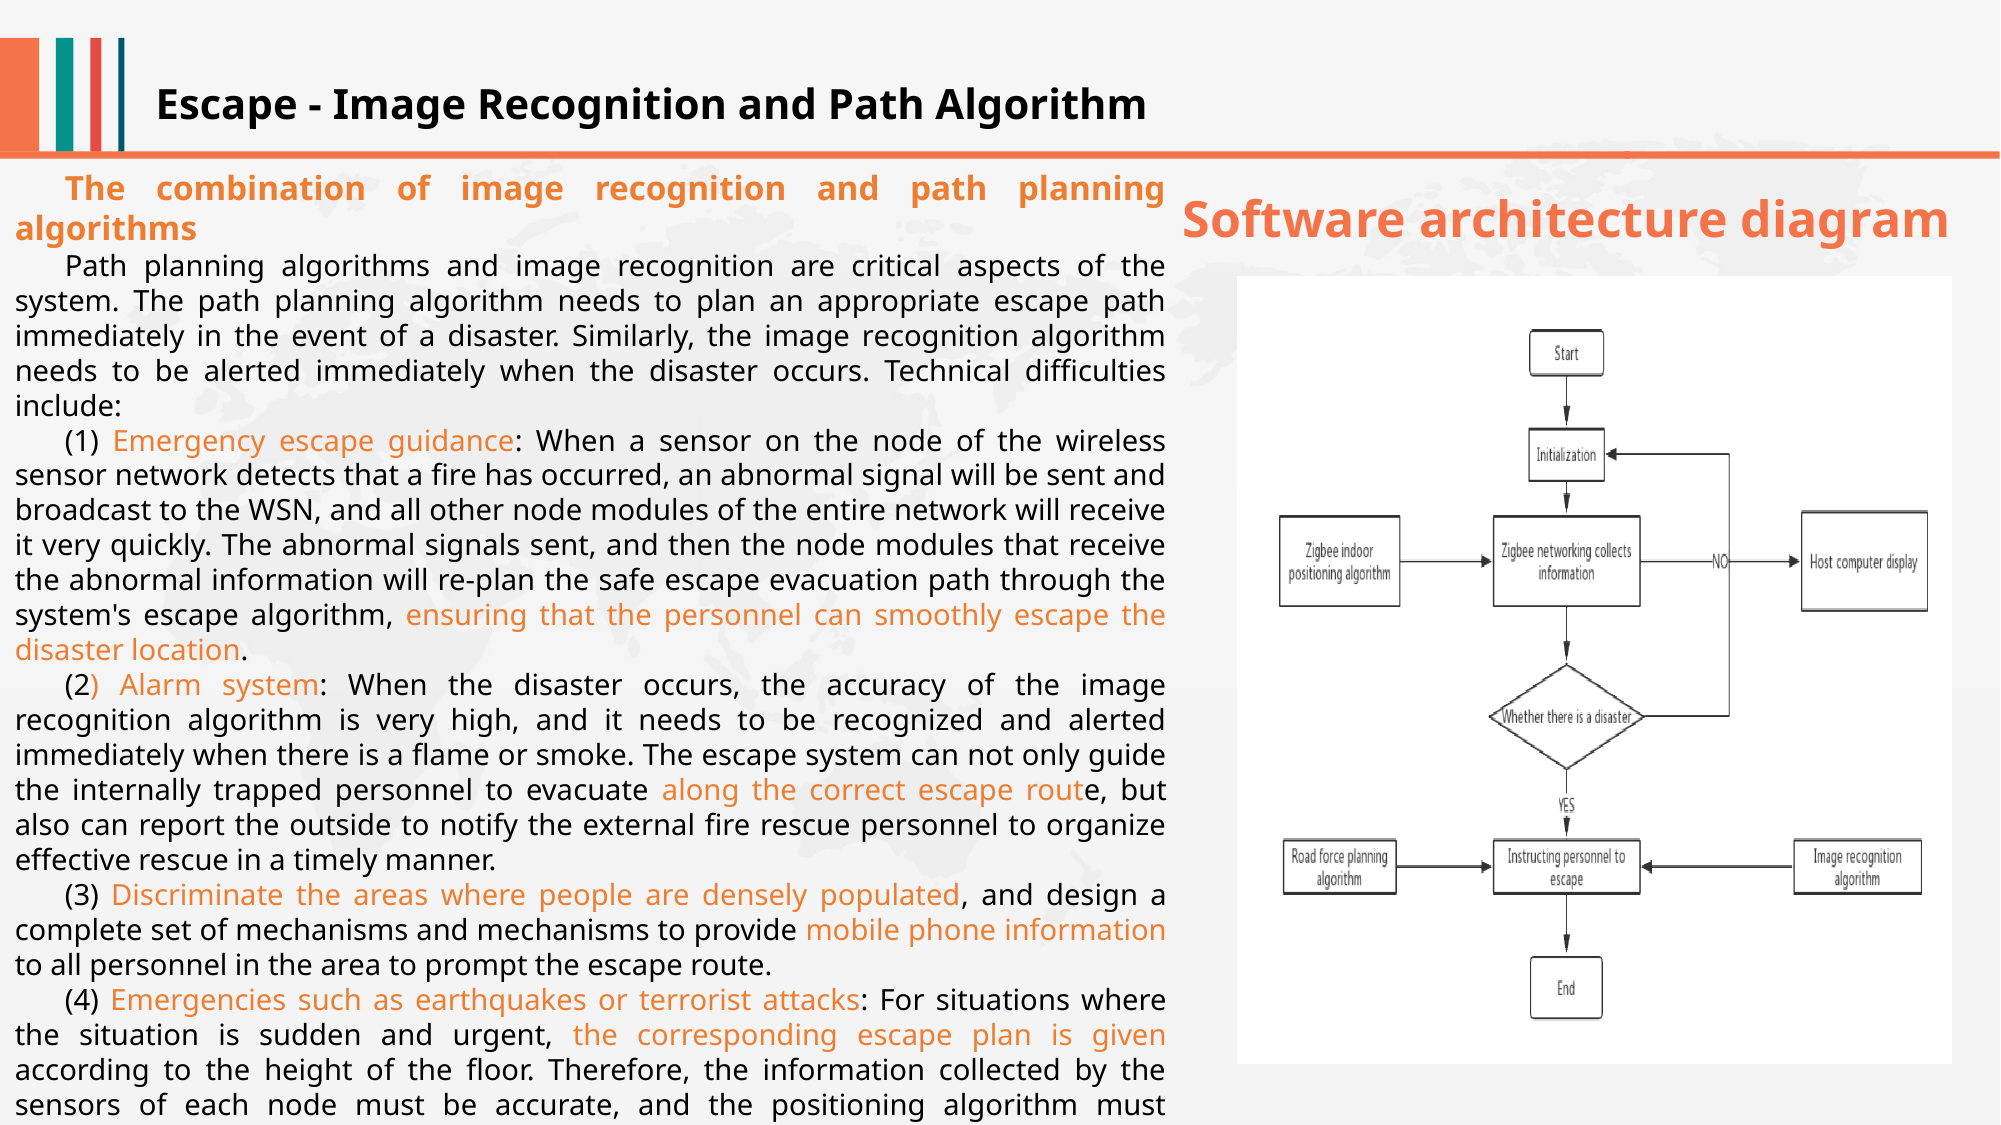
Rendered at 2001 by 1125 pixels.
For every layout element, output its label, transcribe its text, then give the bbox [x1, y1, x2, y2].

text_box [0, 37, 125, 151]
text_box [0, 151, 2000, 159]
text_box Escape - Image Recognition and Path Algorithm [140, 70, 1609, 136]
text_box The combination of image recognition and path planning algorithms Path planning algorithms and image recognition are critical aspects of the system. The path planning algorithm needs to plan an appropriate escape path immediately in the event of a disaster. Similarly, the image recognition algorithm needs to be alerted immediately when the disaster occurs. Technical difficulties include: (1) Emergency escape guidance: When a sensor on the node of the wireless sensor network detects that a fire has occurred, an abnormal signal will be sent and broadcast to the WSN, and all other node modules of the entire network will receive it very quickly. The abnormal signals sent, and then the node modules that receive the abnormal information will re-plan the safe escape evacuation path through the system's escape algorithm, ensuring that the personnel can smoothly escape the disaster location. (2) Alarm system: When the disaster occurs, the accuracy of the image recognition algorithm is very high, and it needs to be recognized and alerted immediately when there is a flame or smoke. The escape system can not only guide the internally trapped personnel to evacuate along the correct escape route, but also can report the outside to notify the external fire rescue personnel to organize effective rescue in a timely manner. (3) Discriminate the areas where people are densely populated, and design a complete set of mechanisms and mechanisms to provide mobile phone information to all personnel in the area to prompt the escape route. (4) Emergencies such as earthquakes or terrorist attacks: For situations where the situation is sudden and urgent, the corresponding escape plan is given according to the height of the floor. Therefore, the information collected by the sensors of each node must be accurate, and the positioning algorithm must accurately locate the information of the trapped people. [0, 159, 1182, 1125]
picture [0, 0, 2001, 1125]
text_box Software architecture diagram [1167, 180, 1966, 255]
